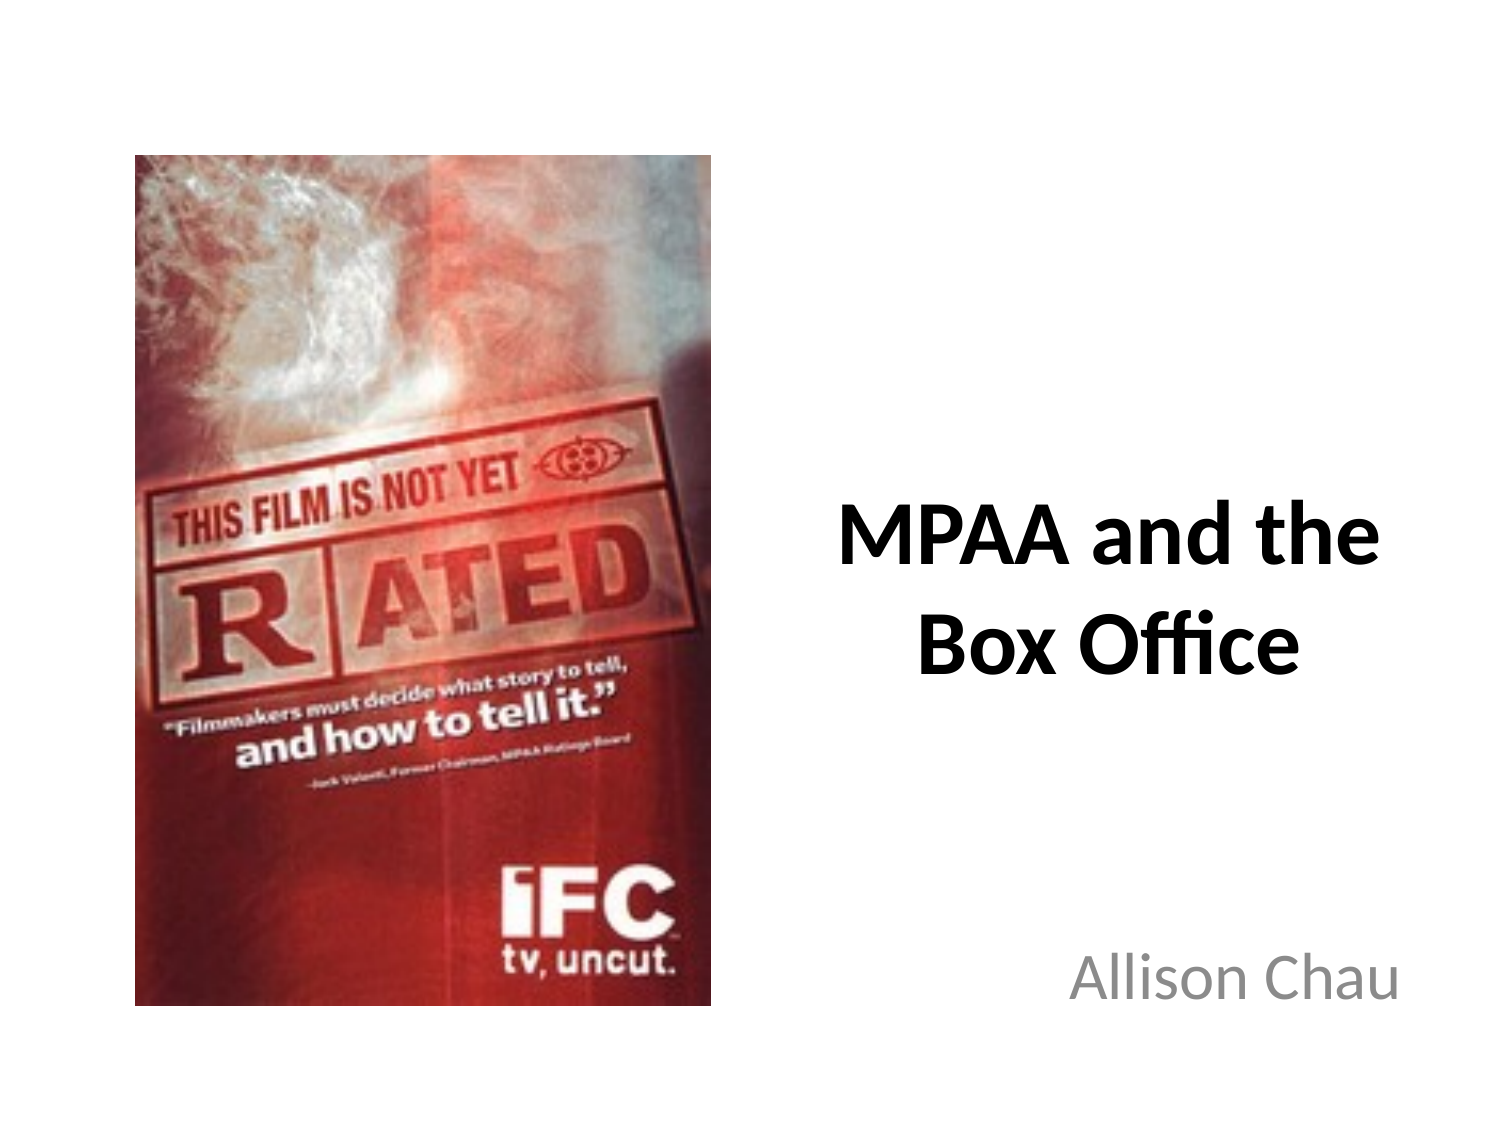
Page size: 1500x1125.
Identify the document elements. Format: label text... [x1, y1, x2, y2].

subtitle Allison Chau [710, 924, 1500, 1125]
title MPAA and the Box Office [744, 240, 1475, 924]
picture [134, 155, 711, 1007]
